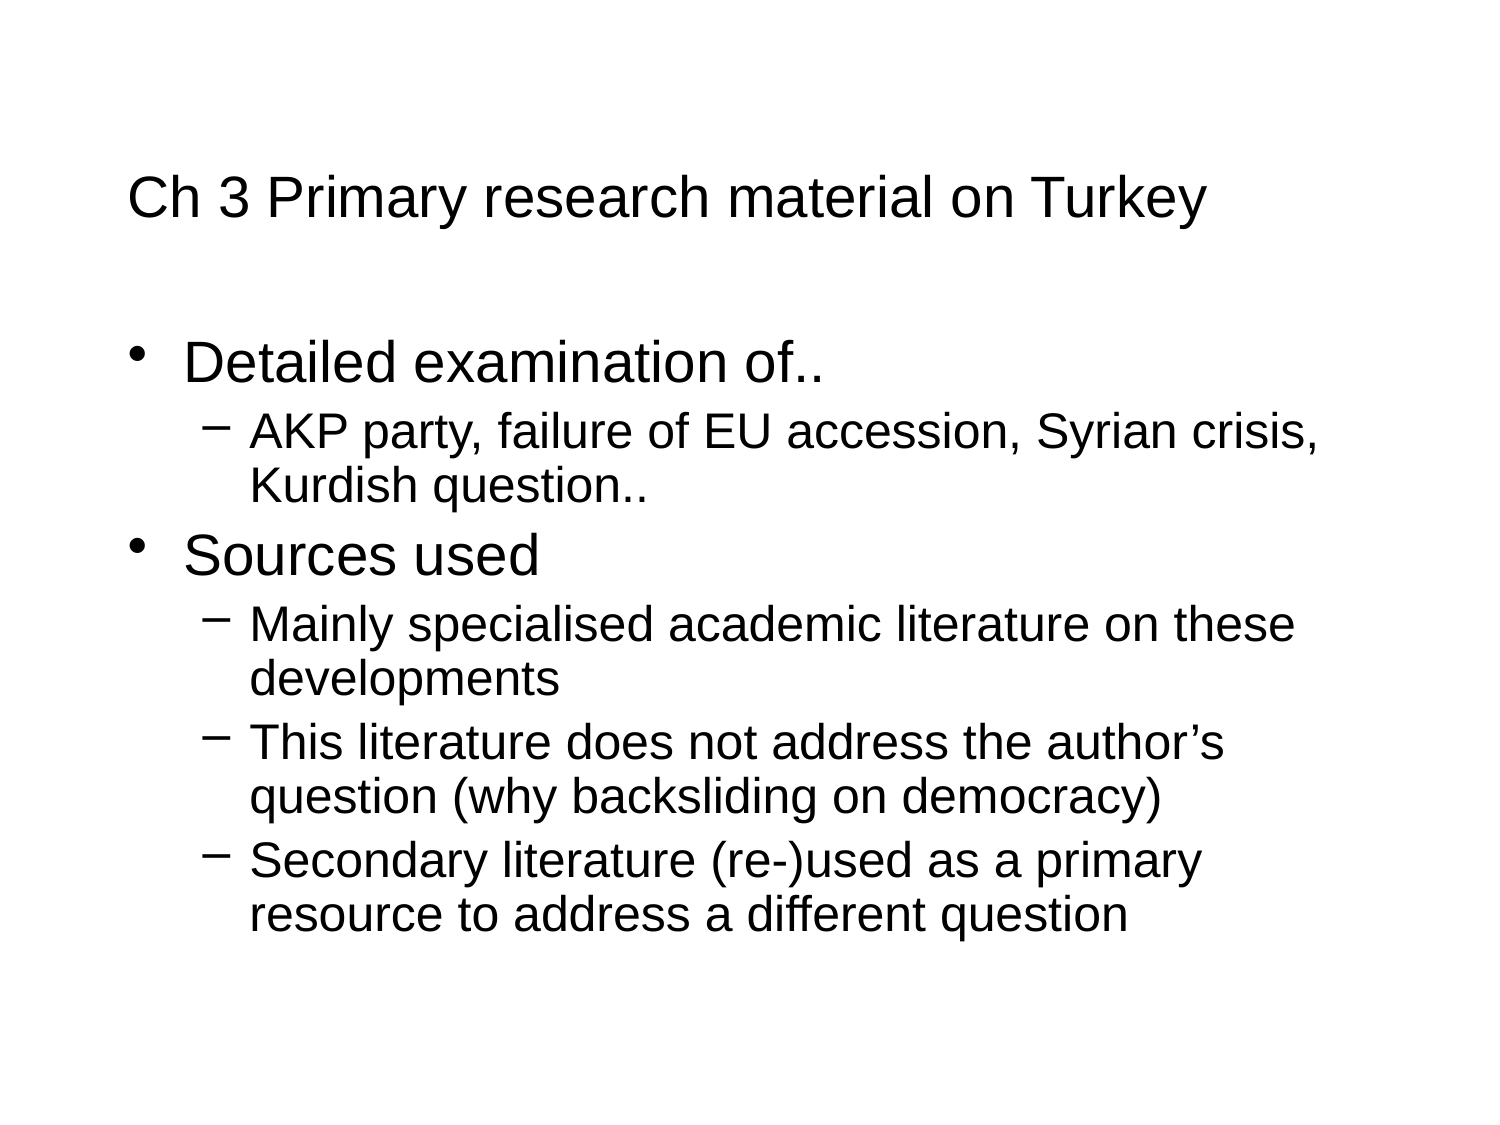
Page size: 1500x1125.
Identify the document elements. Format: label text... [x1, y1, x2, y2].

list Detailed examination of.. AKP party, failure of EU accession, Syrian crisis, Kurdish question.. Sources used Mainly specialised academic literature on these developments This literature does not address the author’s question (why backsliding on democracy) Secondary literature (re-)used as a primary resource to address a different question [112, 324, 1388, 1000]
title Ch 3 Primary research material on Turkey [112, 99, 1388, 288]
